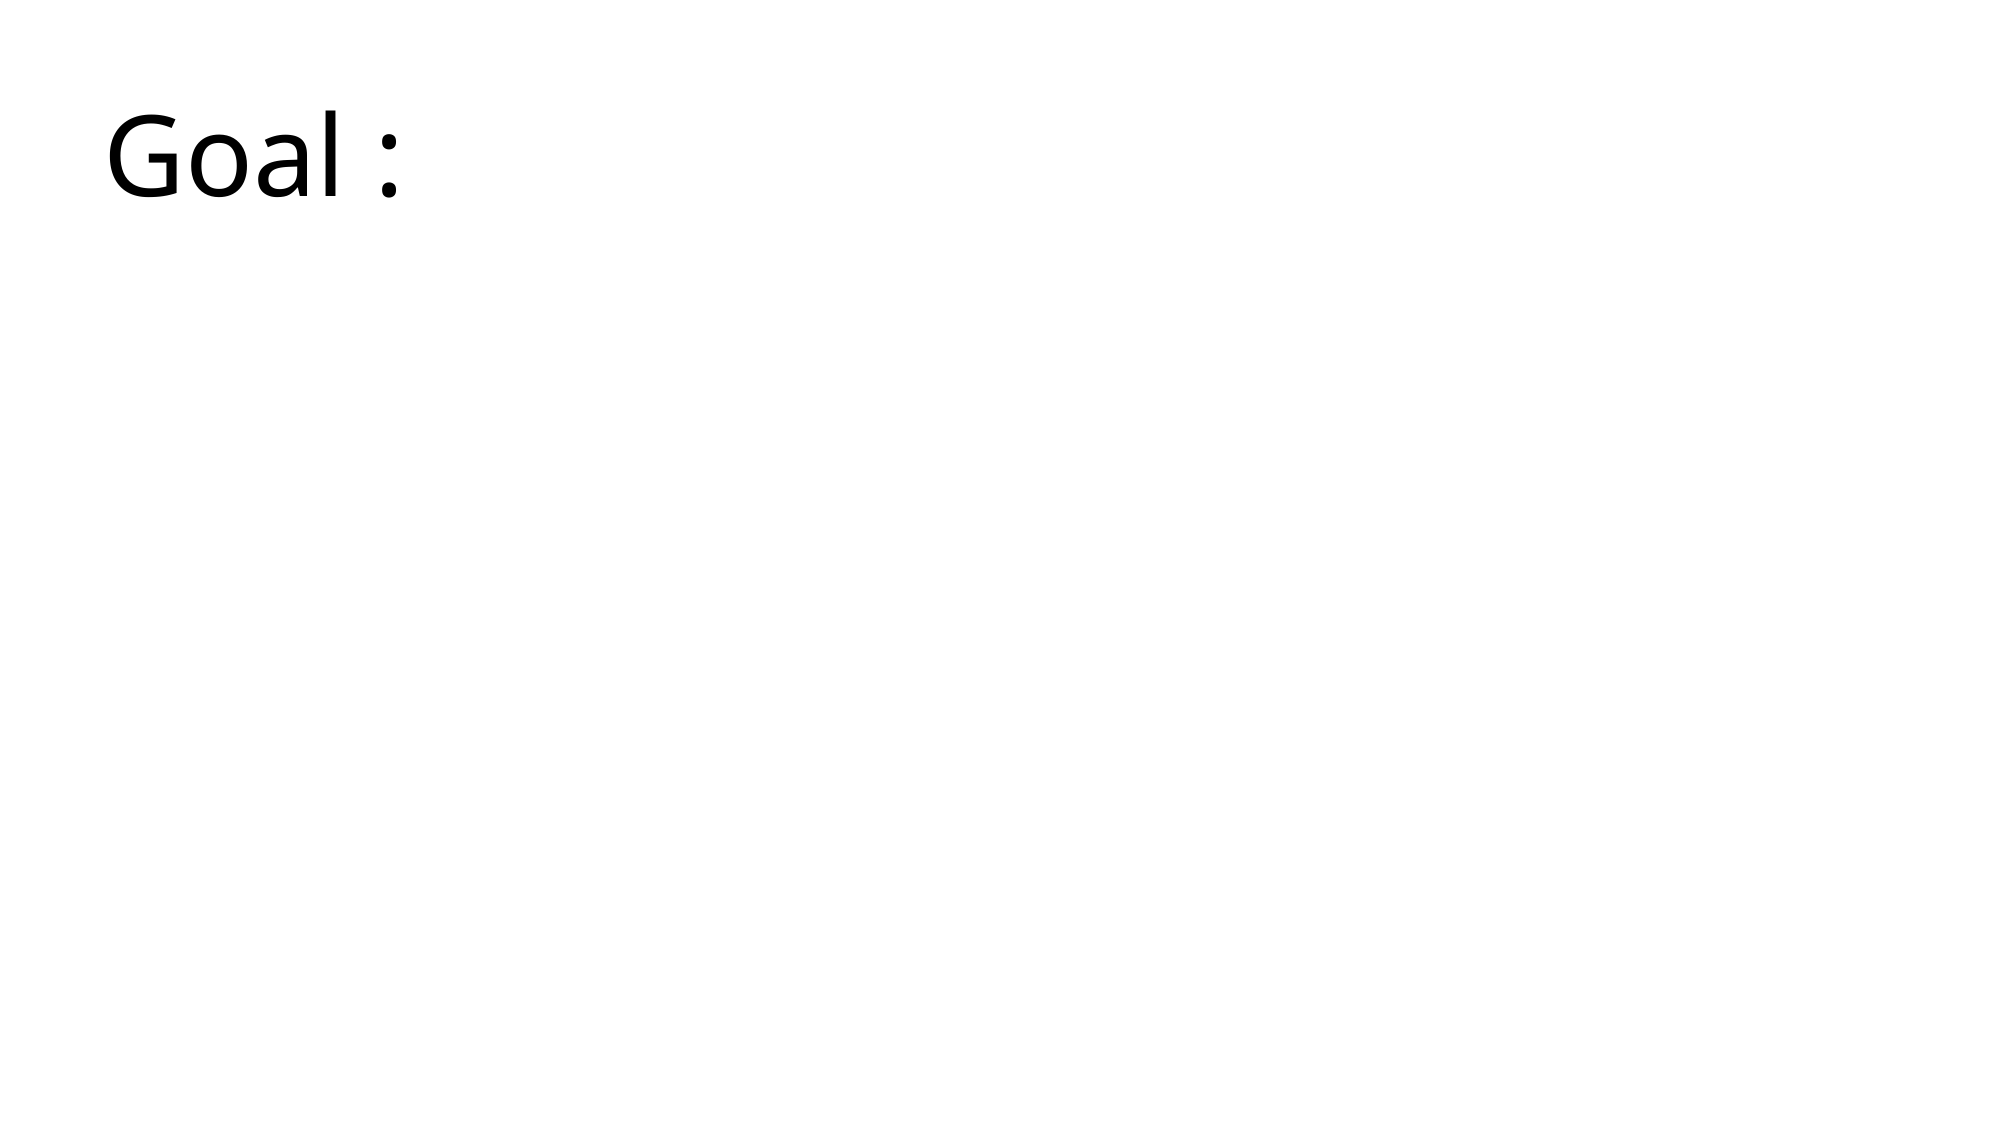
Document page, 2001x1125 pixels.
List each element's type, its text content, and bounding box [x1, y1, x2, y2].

title Goal : [88, 91, 541, 278]
